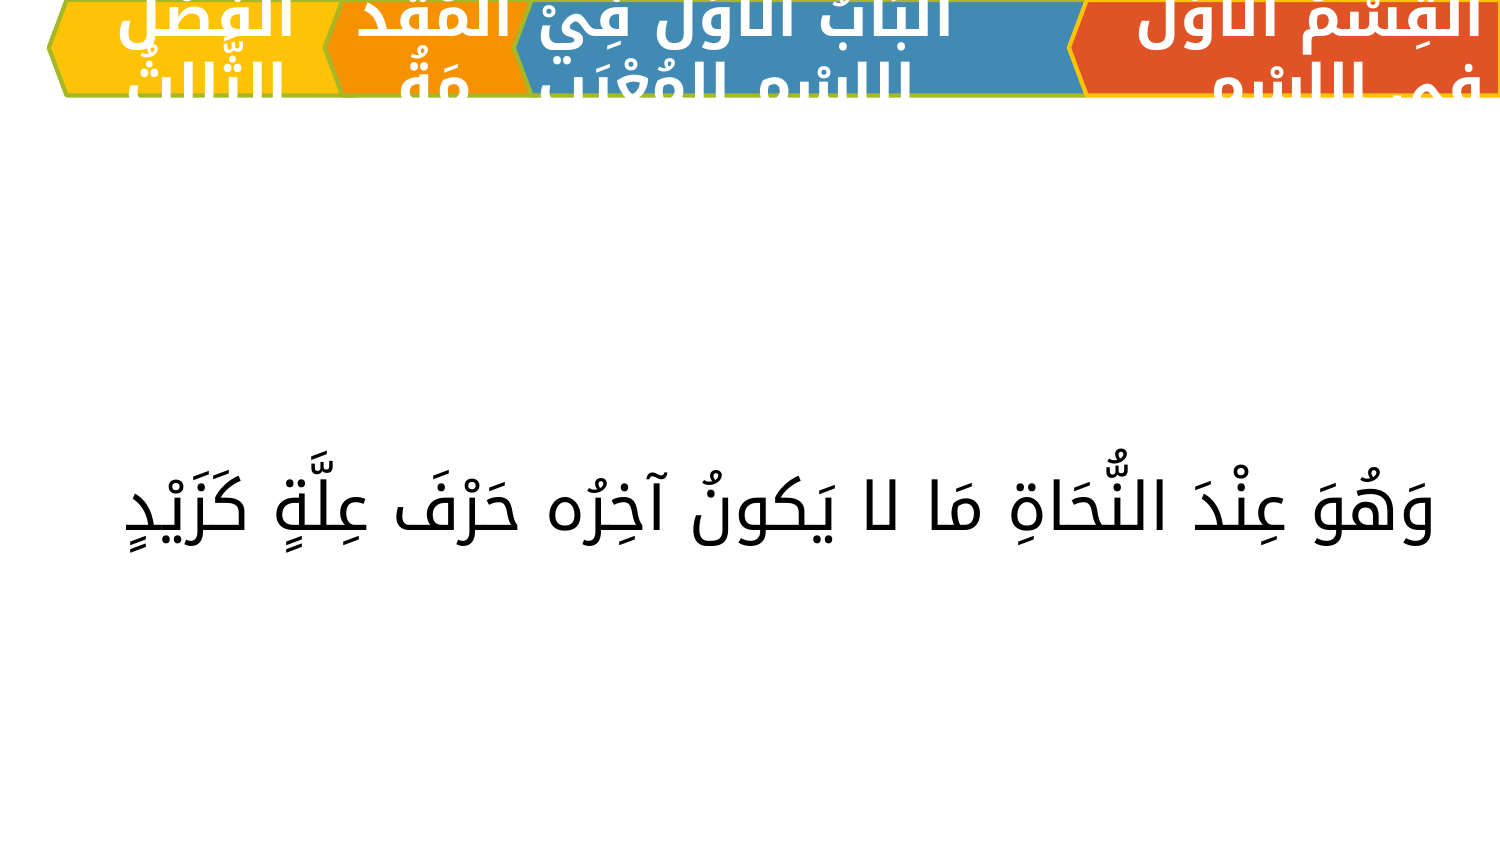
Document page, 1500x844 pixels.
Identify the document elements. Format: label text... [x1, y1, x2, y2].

text_box الْمُقَدِّمَةُ [322, 0, 530, 98]
text_box اَلبَابُ الْأَوَّلُ فِيْ الِاسْمِ المُعْرَبِ [511, 0, 1085, 98]
list وَهُوَ عِنْدَ النُّحَاةِ مَا لا يَكونُ آخِرُه حَرْفَ عِلَّةٍ كَزَيْدٍ [29, 102, 1471, 824]
text_box اَلْفَصْلُ الثَّالِثُ [46, 0, 341, 98]
text_box القِسْمُ الْأَوَّلُ فِي الِاسْمِ [1066, 0, 1500, 98]
